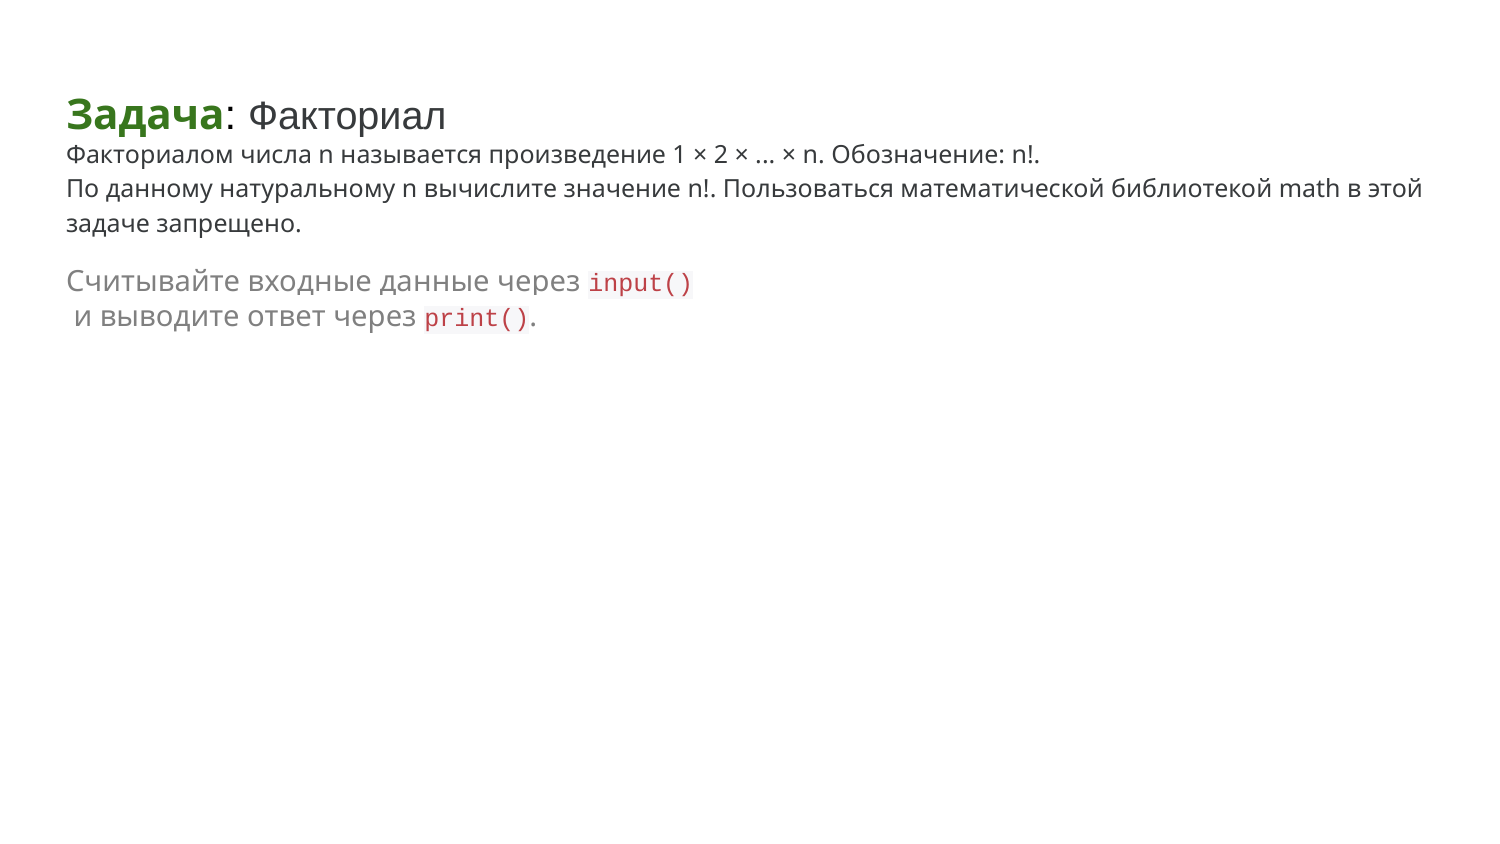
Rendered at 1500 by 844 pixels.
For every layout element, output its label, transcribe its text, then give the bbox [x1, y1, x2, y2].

title Задача: Факториал Факториалом числа n называется произведение 1 × 2 × ... × n. Обозначение: n!. По данному натуральному n вычислите значение n!. Пользоваться математической библиотекой math в этой задаче запрещено. Cчитывайте входные данные через input() и выводите ответ через print(). [51, 72, 1449, 167]
